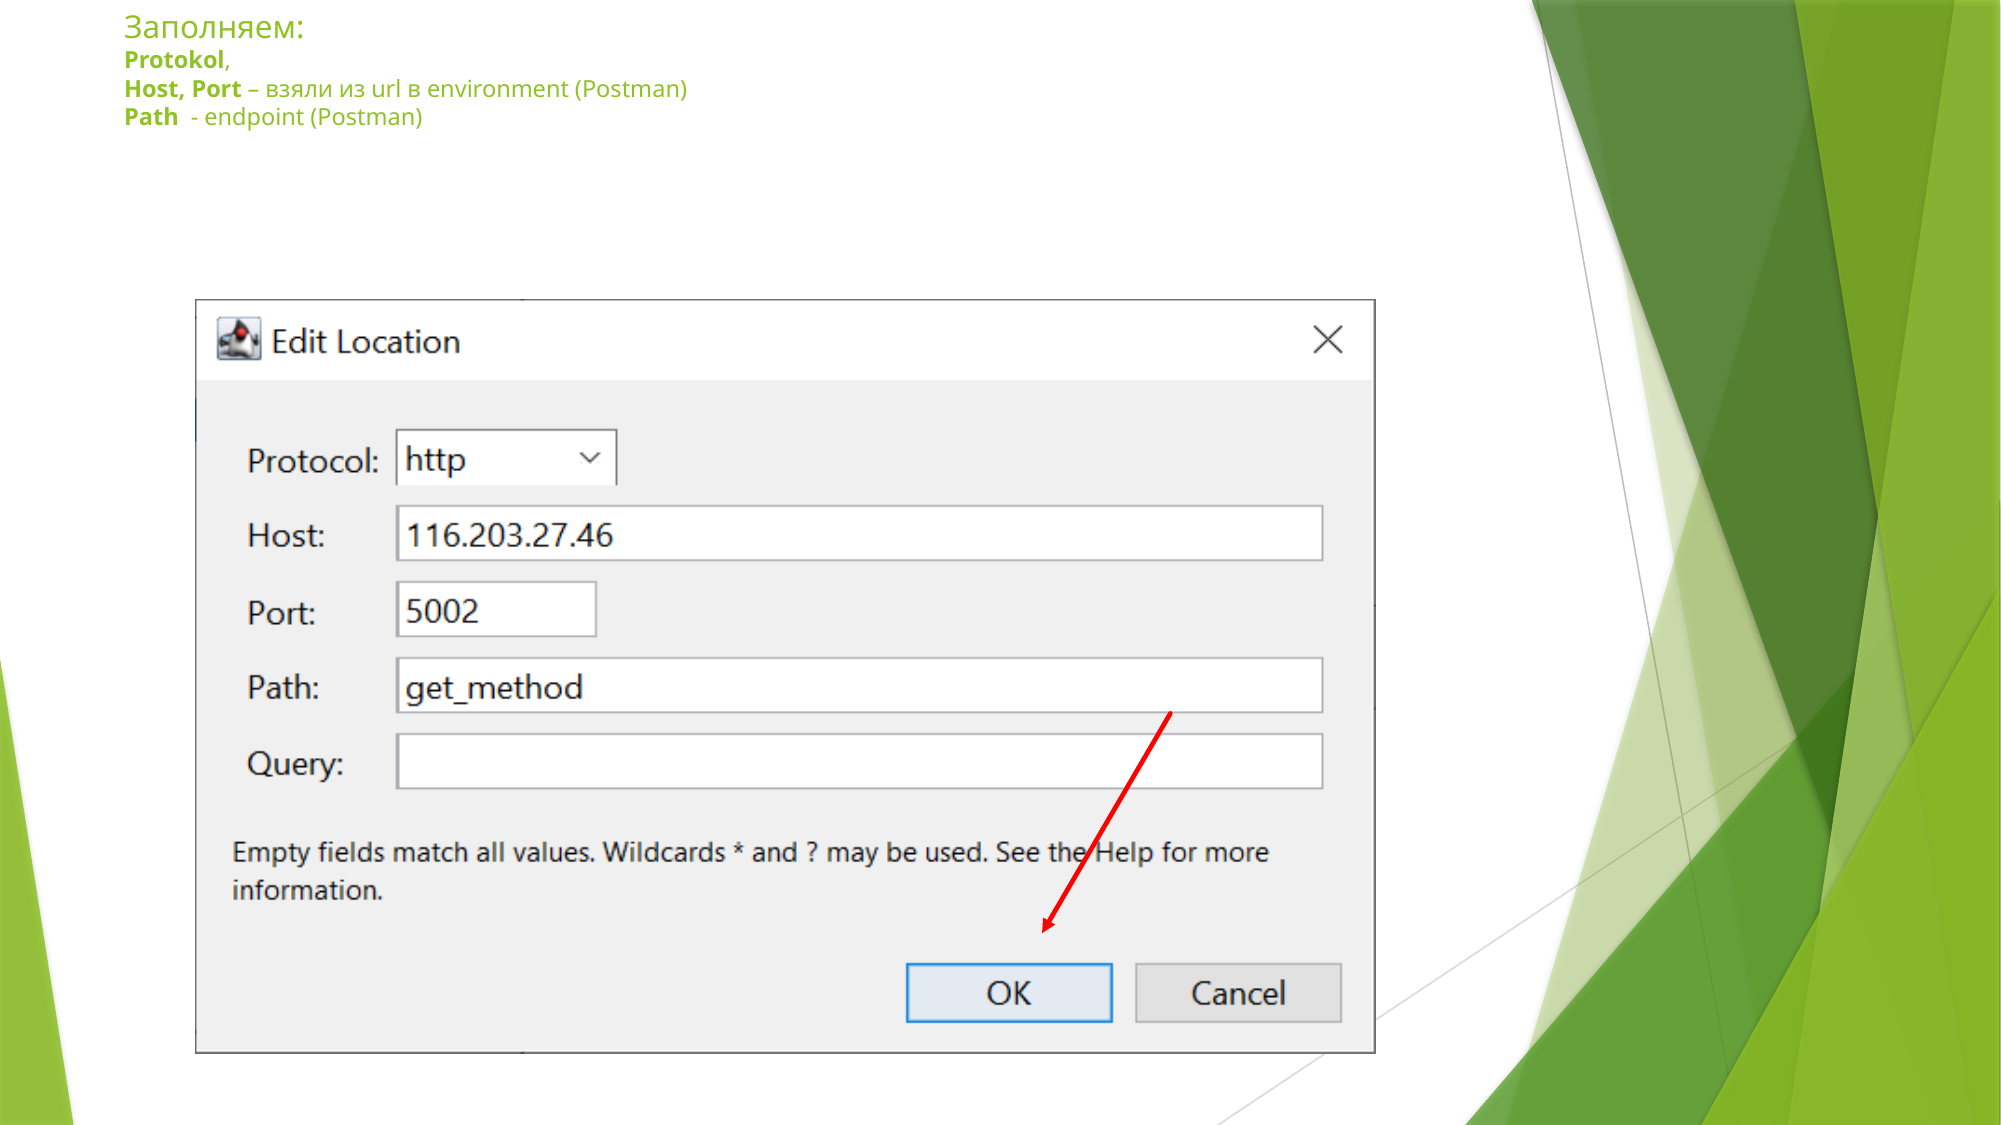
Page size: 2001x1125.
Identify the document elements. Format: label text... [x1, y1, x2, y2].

picture [195, 298, 1376, 1054]
title Заполняем: Protokol, Host, Port – взяли из url в environment (Postman) Path - endpoint (Postman) [109, 0, 1835, 218]
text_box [1041, 712, 1171, 934]
